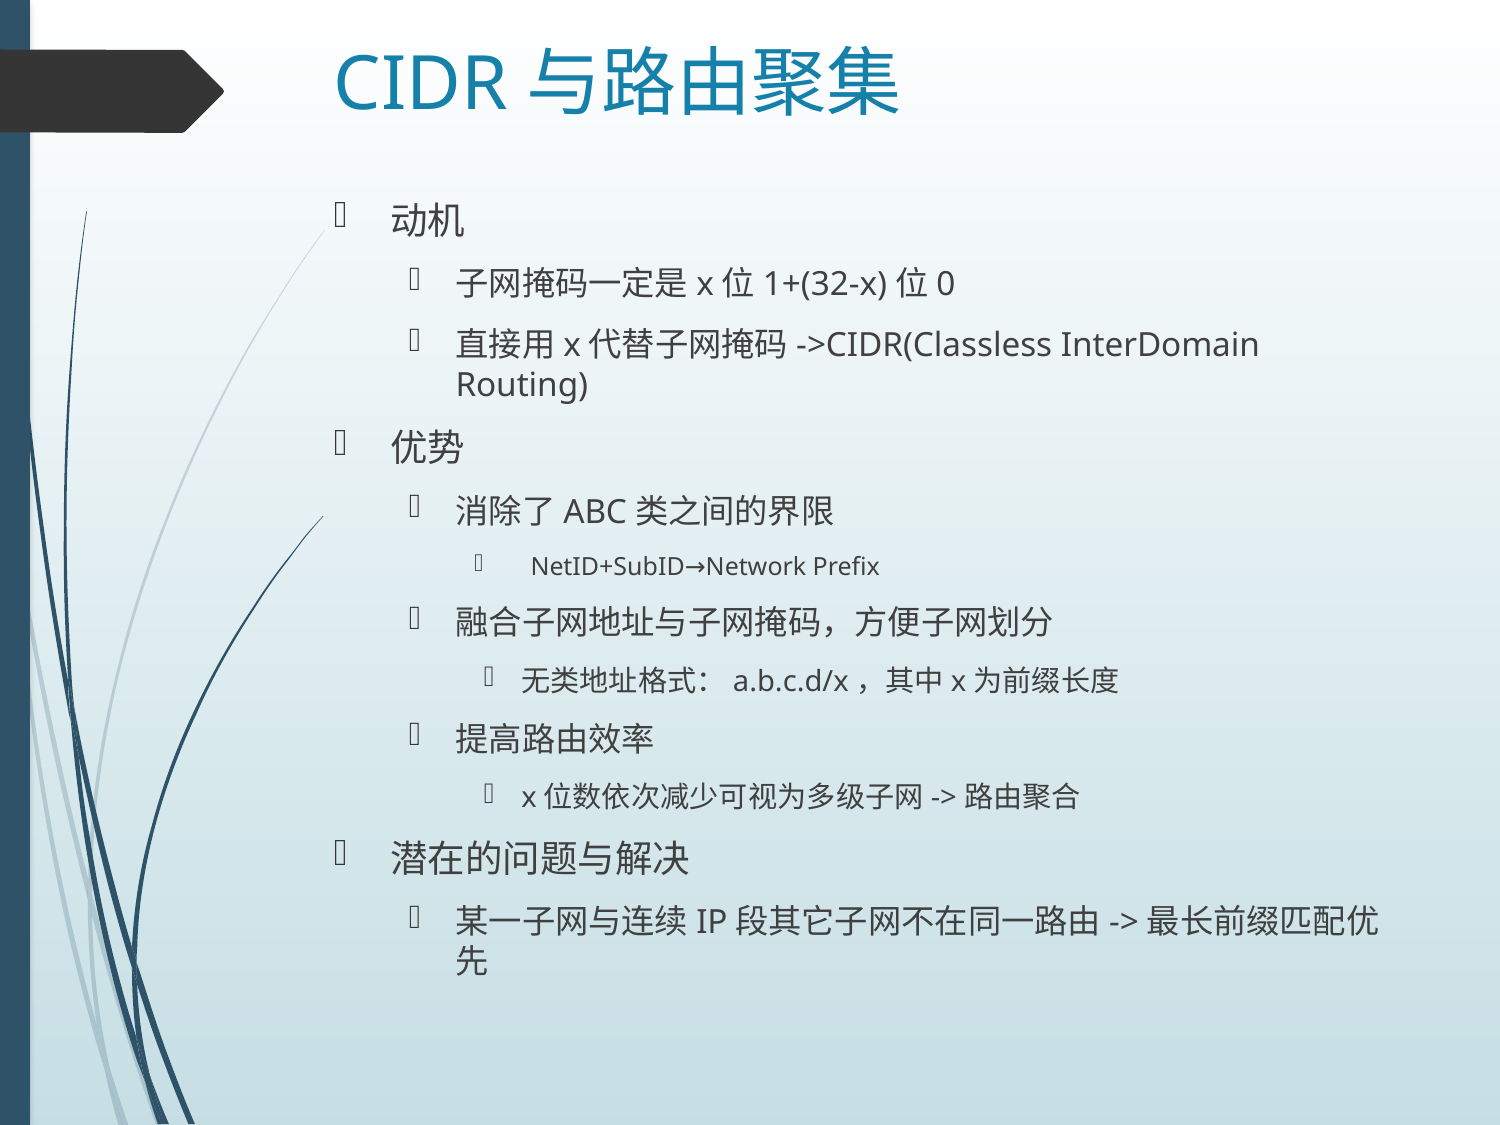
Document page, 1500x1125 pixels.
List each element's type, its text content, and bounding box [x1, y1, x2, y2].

title CIDR与路由聚集 [318, 27, 1400, 156]
list 动机 子网掩码一定是x位1+(32-x)位0 直接用x代替子网掩码->CIDR(Classless InterDomain Routing) 优势 消除了ABC类之间的界限 NetID+SubID→Network Prefix 融合子网地址与子网掩码，方便子网划分 无类地址格式：a.b.c.d/x，其中x为前缀长度 提高路由效率 x位数依次减少可视为多级子网->路由聚合 潜在的问题与解决 某一子网与连续IP段其它子网不在同一路由->最长前缀匹配优先 [318, 189, 1400, 1087]
